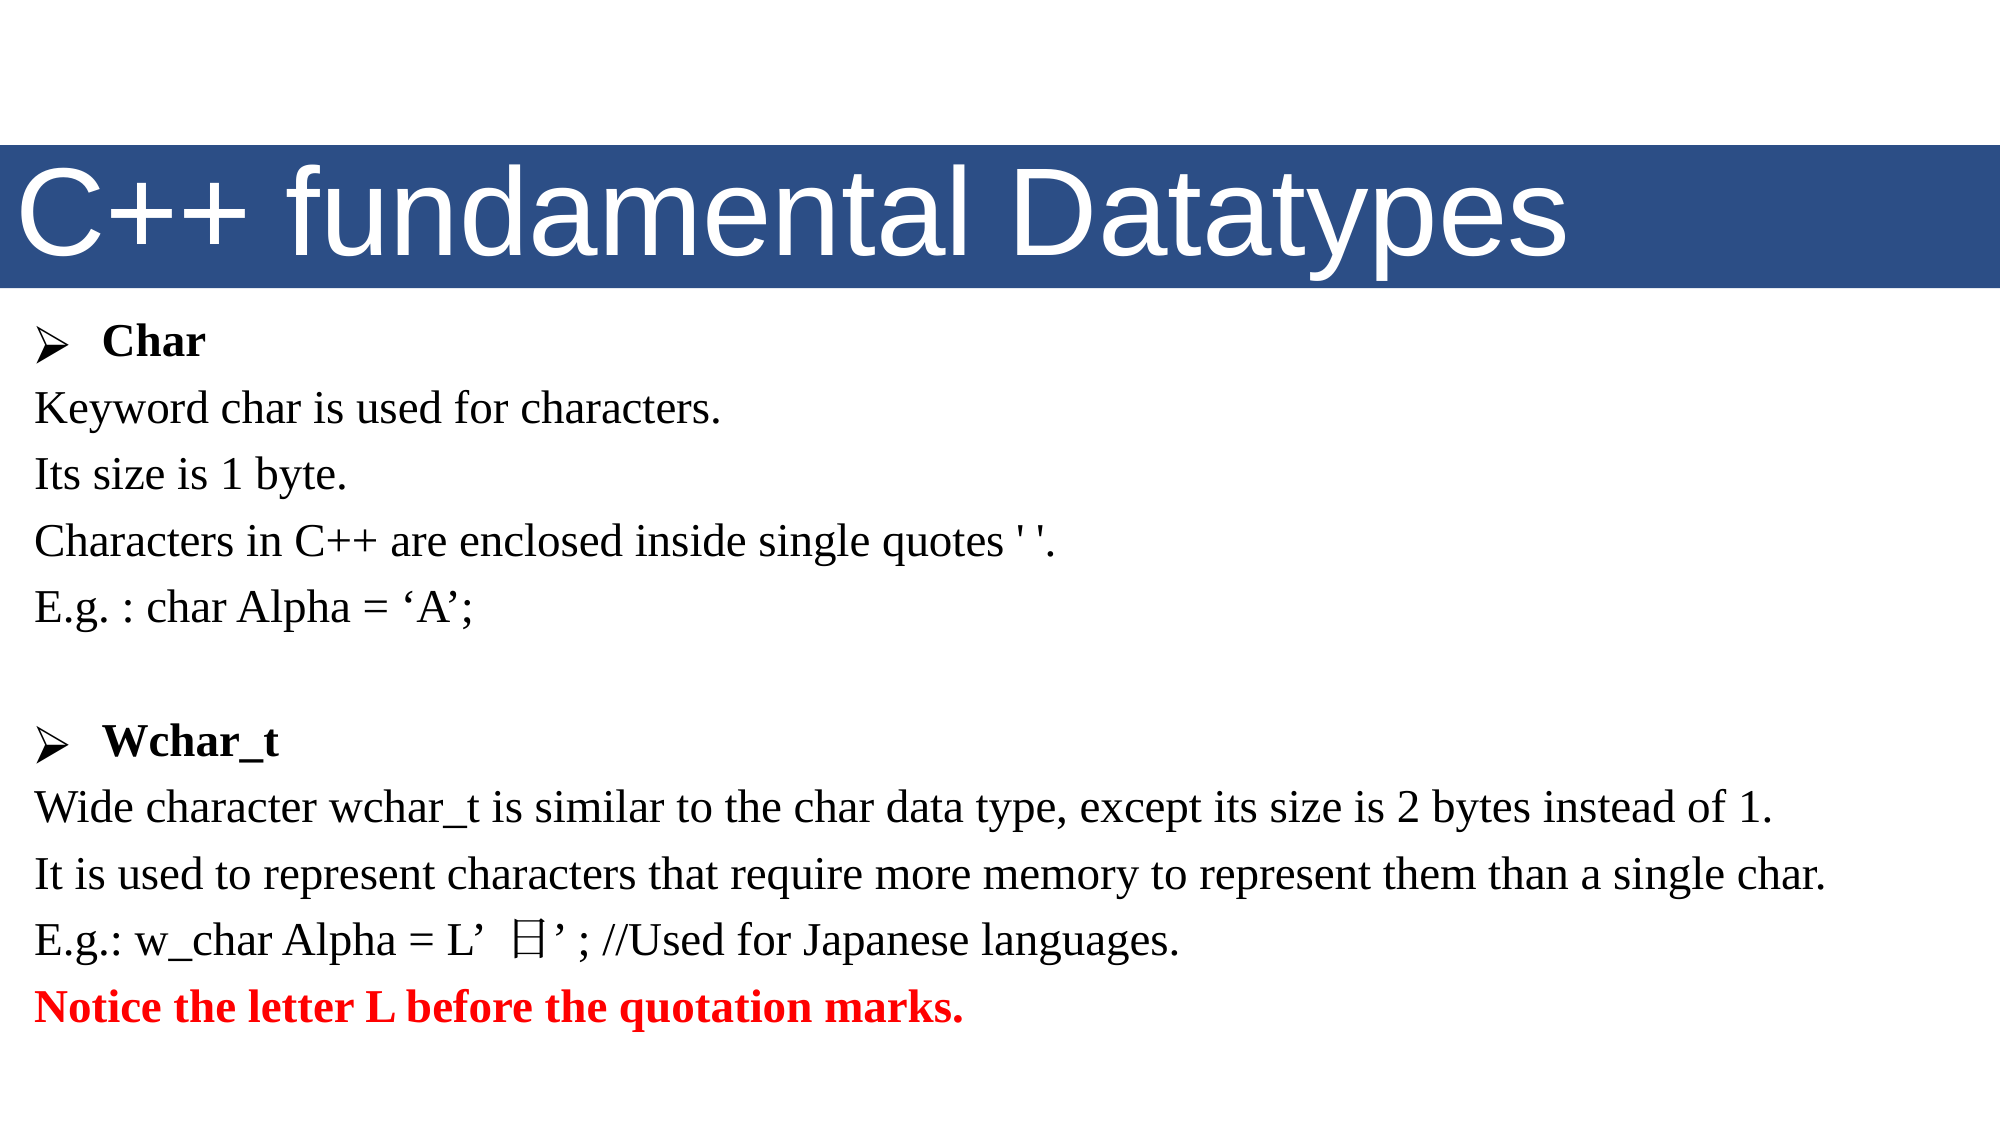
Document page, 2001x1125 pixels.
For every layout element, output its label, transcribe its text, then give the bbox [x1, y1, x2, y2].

title C++ fundamental Datatypes [0, 145, 2000, 289]
subtitle Char Keyword char is used for characters. Its size is 1 byte. Characters in C++ are enclosed inside single quotes ' '. E.g. : char Alpha = ‘A’; Wchar_t Wide character wchar_t is similar to the char data type, except its size is 2 bytes instead of 1. It is used to represent characters that require more memory to represent them than a single char. E.g.: w_char Alpha = L’ 日’; //Used for Japanese languages. Notice the letter L before the quotation marks. [10, 311, 1952, 1041]
